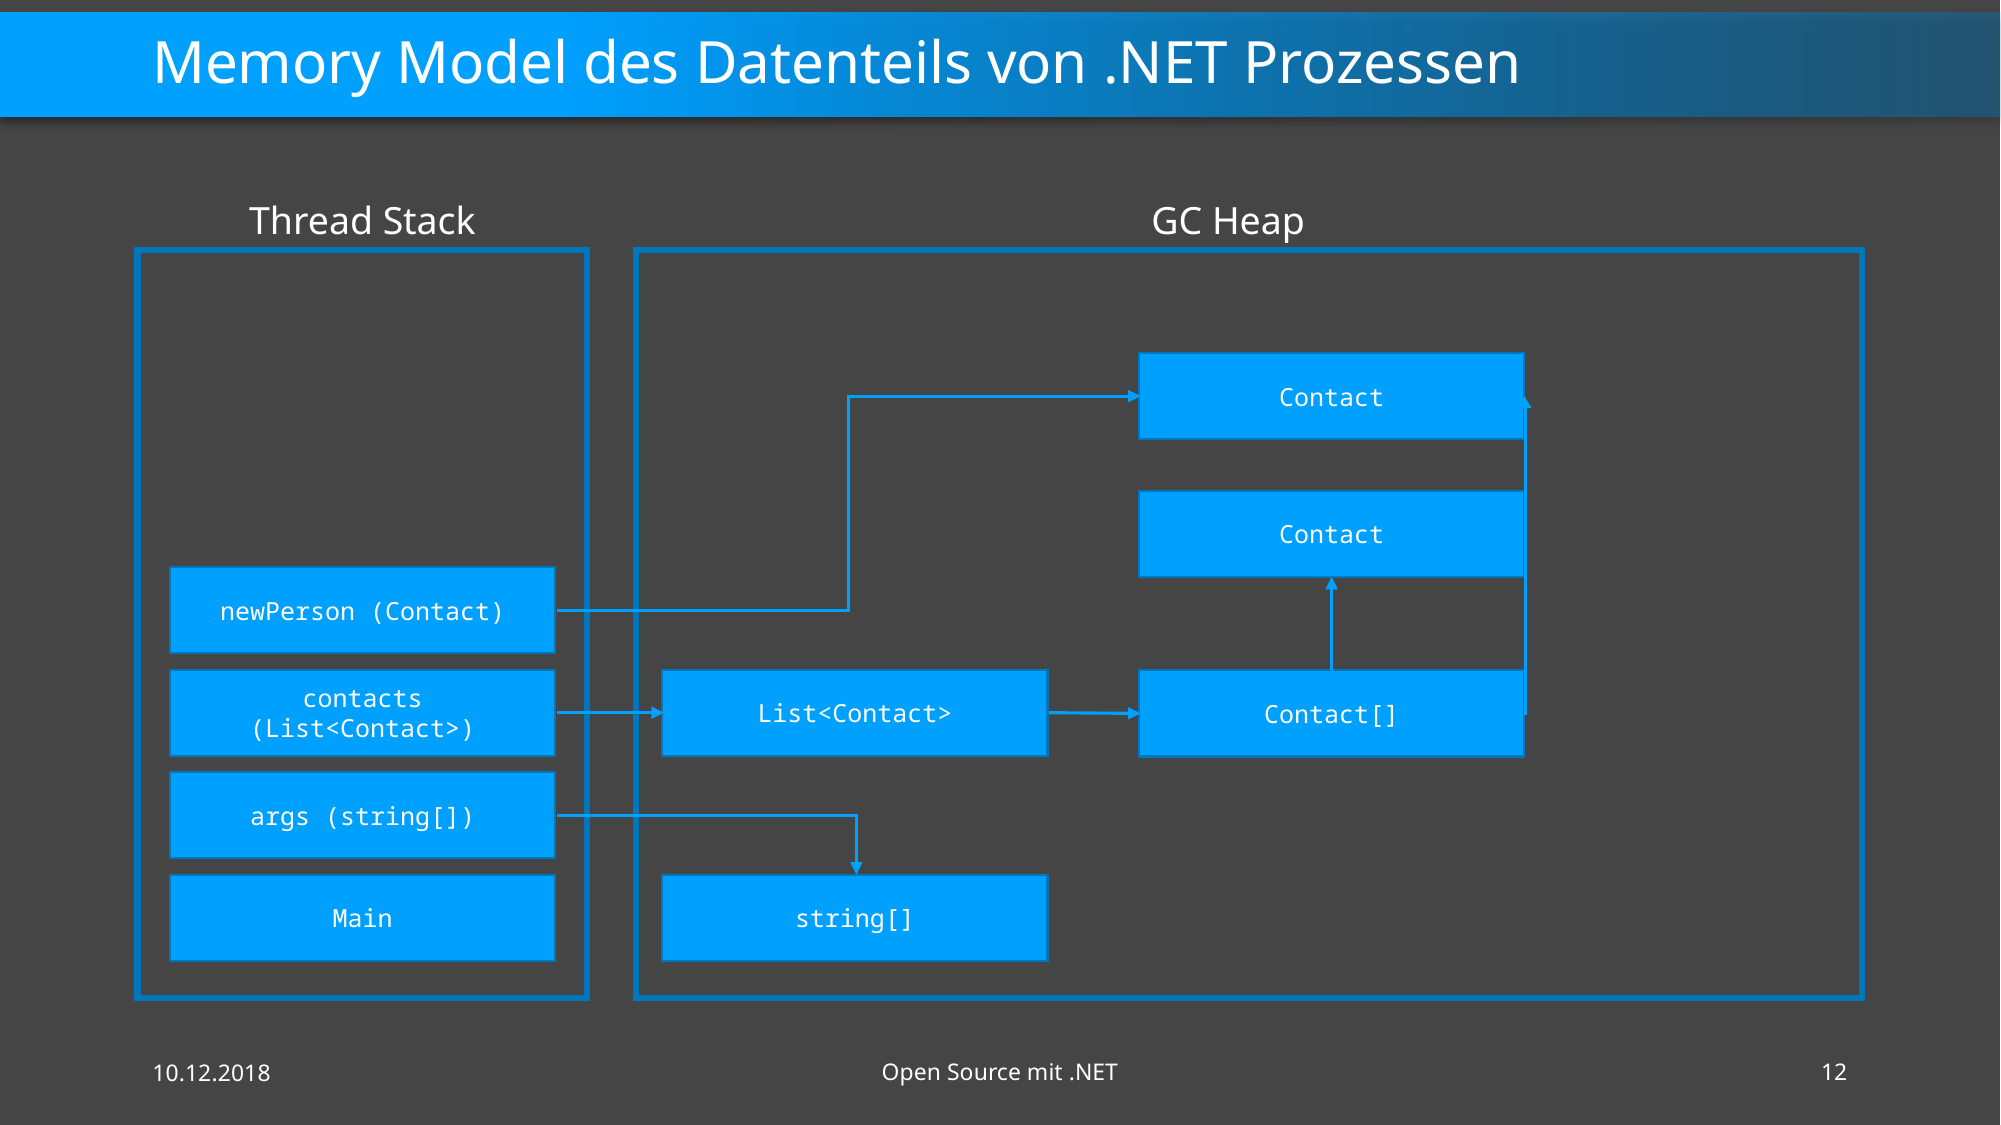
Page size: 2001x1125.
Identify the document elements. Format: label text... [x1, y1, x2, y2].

title Memory Model des Datenteils von .NET Prozessen [137, 23, 1863, 107]
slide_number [137, 1042, 588, 1103]
text_box [635, 249, 1863, 999]
text_box Contact [1138, 352, 1525, 440]
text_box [556, 396, 1141, 611]
text_box Contact [1141, 490, 1524, 578]
text_box contacts (List<Contact>) [169, 669, 556, 757]
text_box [556, 815, 857, 875]
text_box Contact[] [1138, 669, 1525, 758]
text_box string[] [661, 874, 1049, 962]
text_box GC Heap [1136, 189, 1320, 250]
text_box newPerson (Contact) [169, 566, 556, 654]
text_box args (string[]) [169, 771, 556, 859]
text_box Main [169, 874, 556, 962]
text_box List<Contact> [661, 669, 1049, 757]
text_box Thread Stack [234, 189, 491, 250]
footer Open Source mit .NET [662, 1042, 1338, 1103]
slide_number 12 [1412, 1042, 1863, 1103]
text_box [136, 249, 588, 999]
